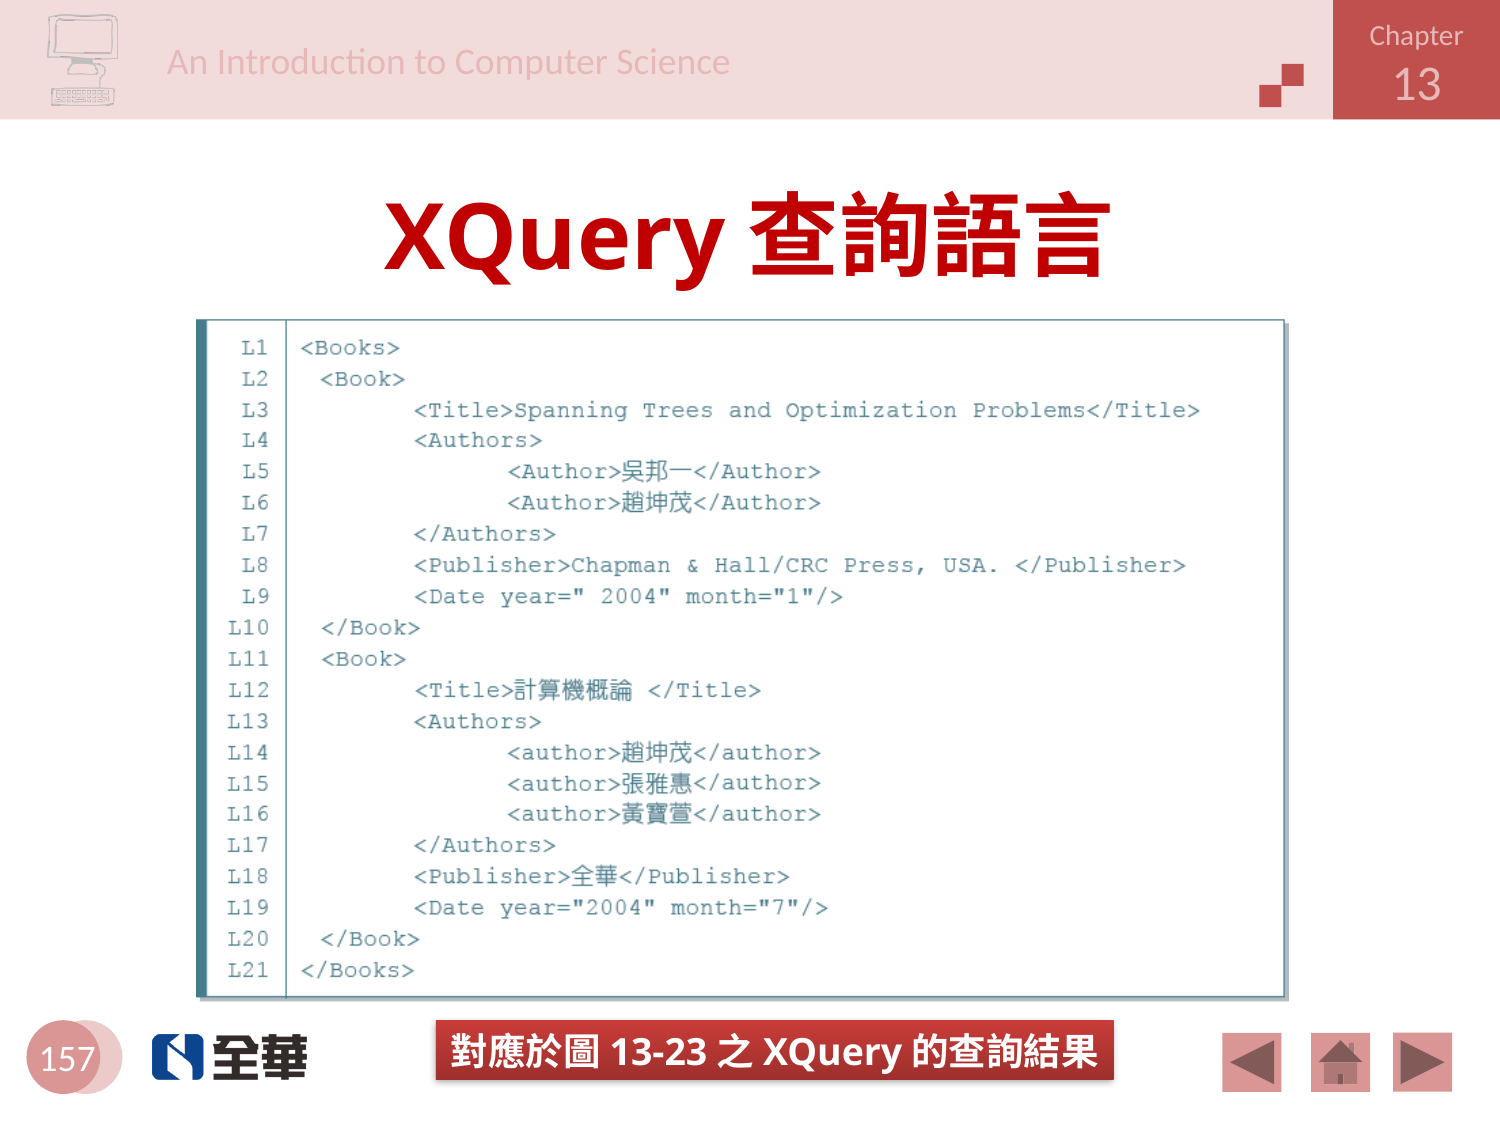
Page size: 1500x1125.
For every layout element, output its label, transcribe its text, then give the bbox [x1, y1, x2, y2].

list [195, 318, 1290, 1004]
picture [152, 1034, 307, 1080]
picture [47, 14, 118, 106]
title XQuery查詢語言 [75, 138, 1425, 327]
text_box 對應於圖13-23之XQuery的查詢結果 [435, 1020, 1114, 1080]
